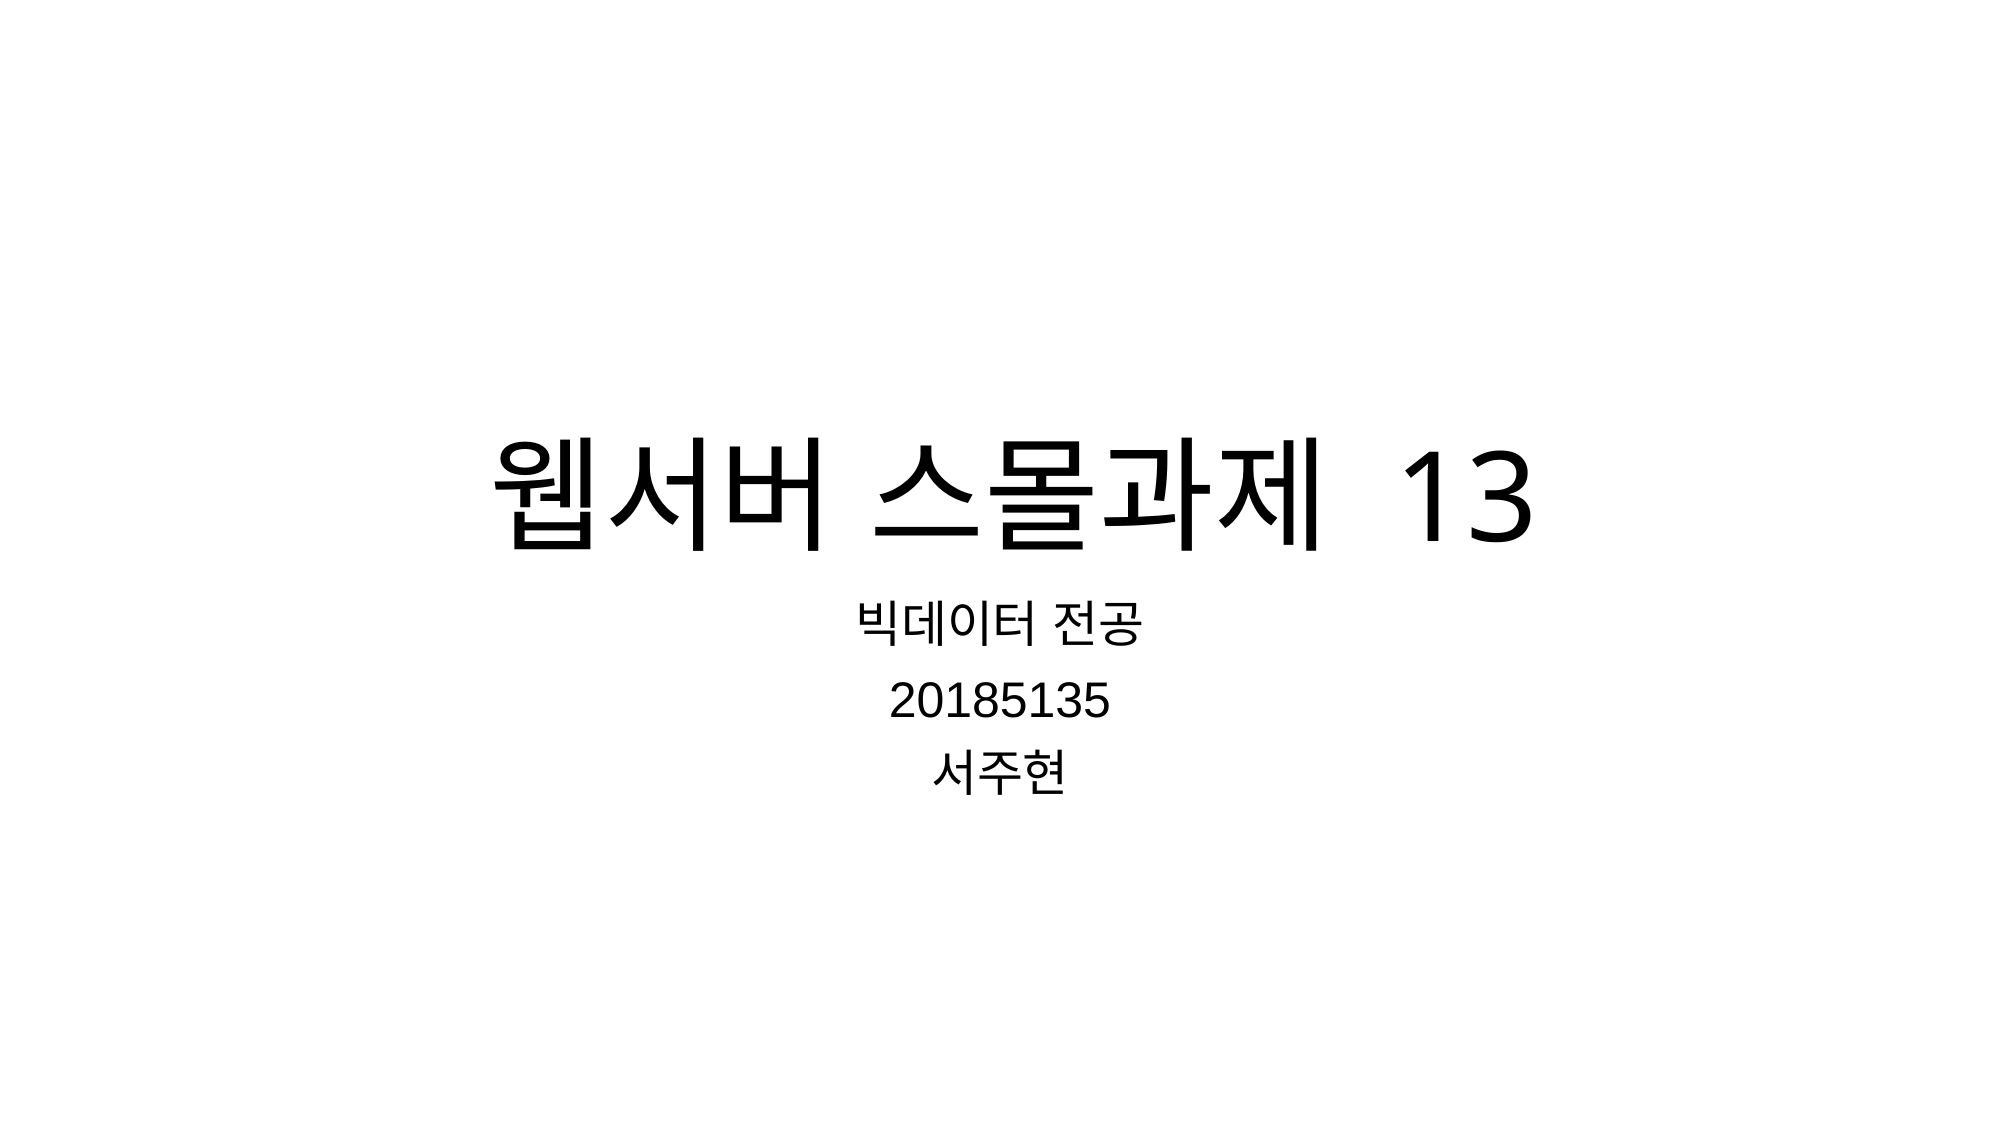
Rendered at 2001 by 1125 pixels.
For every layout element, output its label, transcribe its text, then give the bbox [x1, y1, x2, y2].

title 웹서버 스몰과제 13 [211, 184, 1816, 577]
subtitle 빅데이터 전공 20185135 서주현 [249, 591, 1750, 864]
